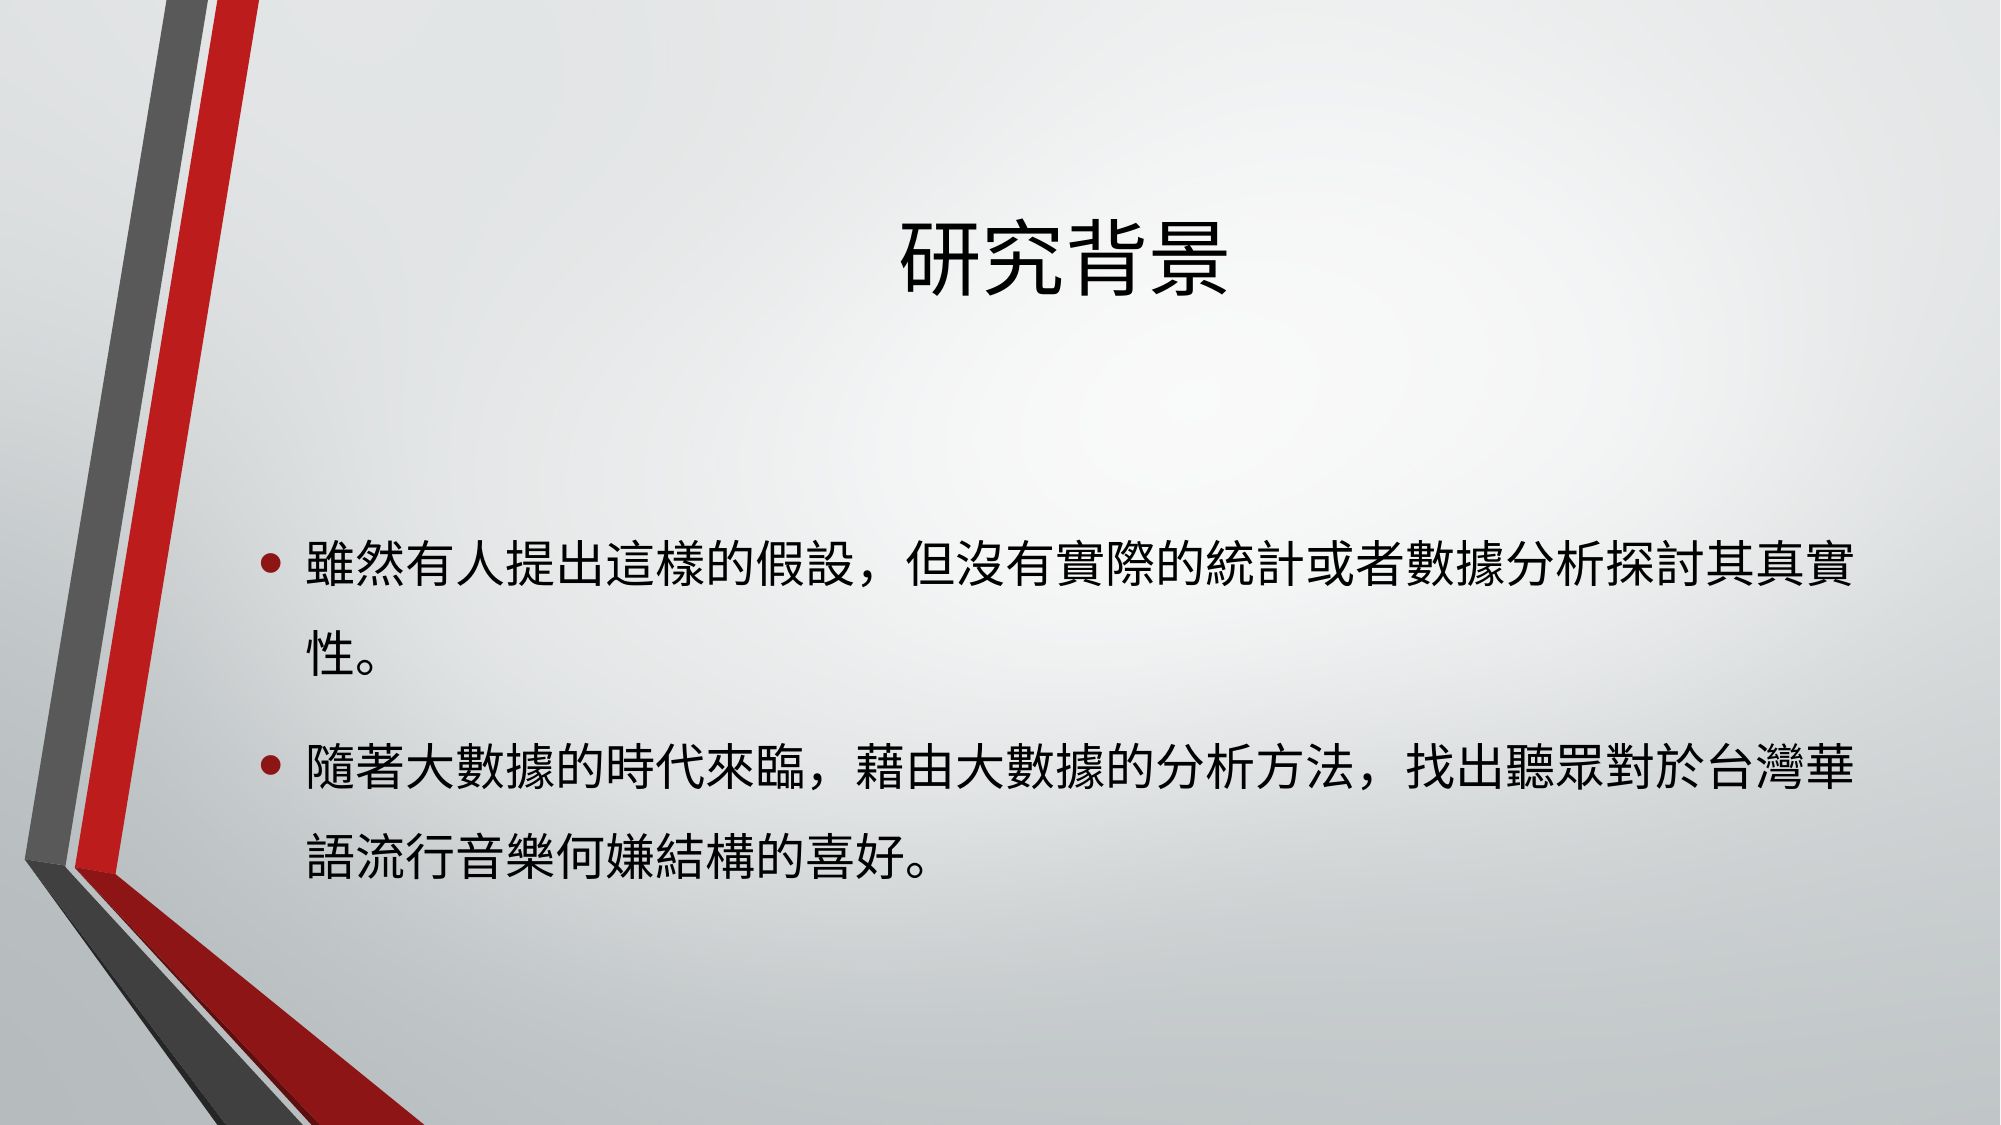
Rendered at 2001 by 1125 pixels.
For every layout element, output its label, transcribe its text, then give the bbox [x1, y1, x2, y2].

title 研究背景 [243, 112, 1887, 400]
list 雖然有人提出這樣的假設，但沒有實際的統計或者數據分析探討其真實性。 隨著大數據的時代來臨，藉由大數據的分析方法，找出聽眾對於台灣華語流行音樂何嫌結構的喜好。 [243, 437, 1887, 950]
